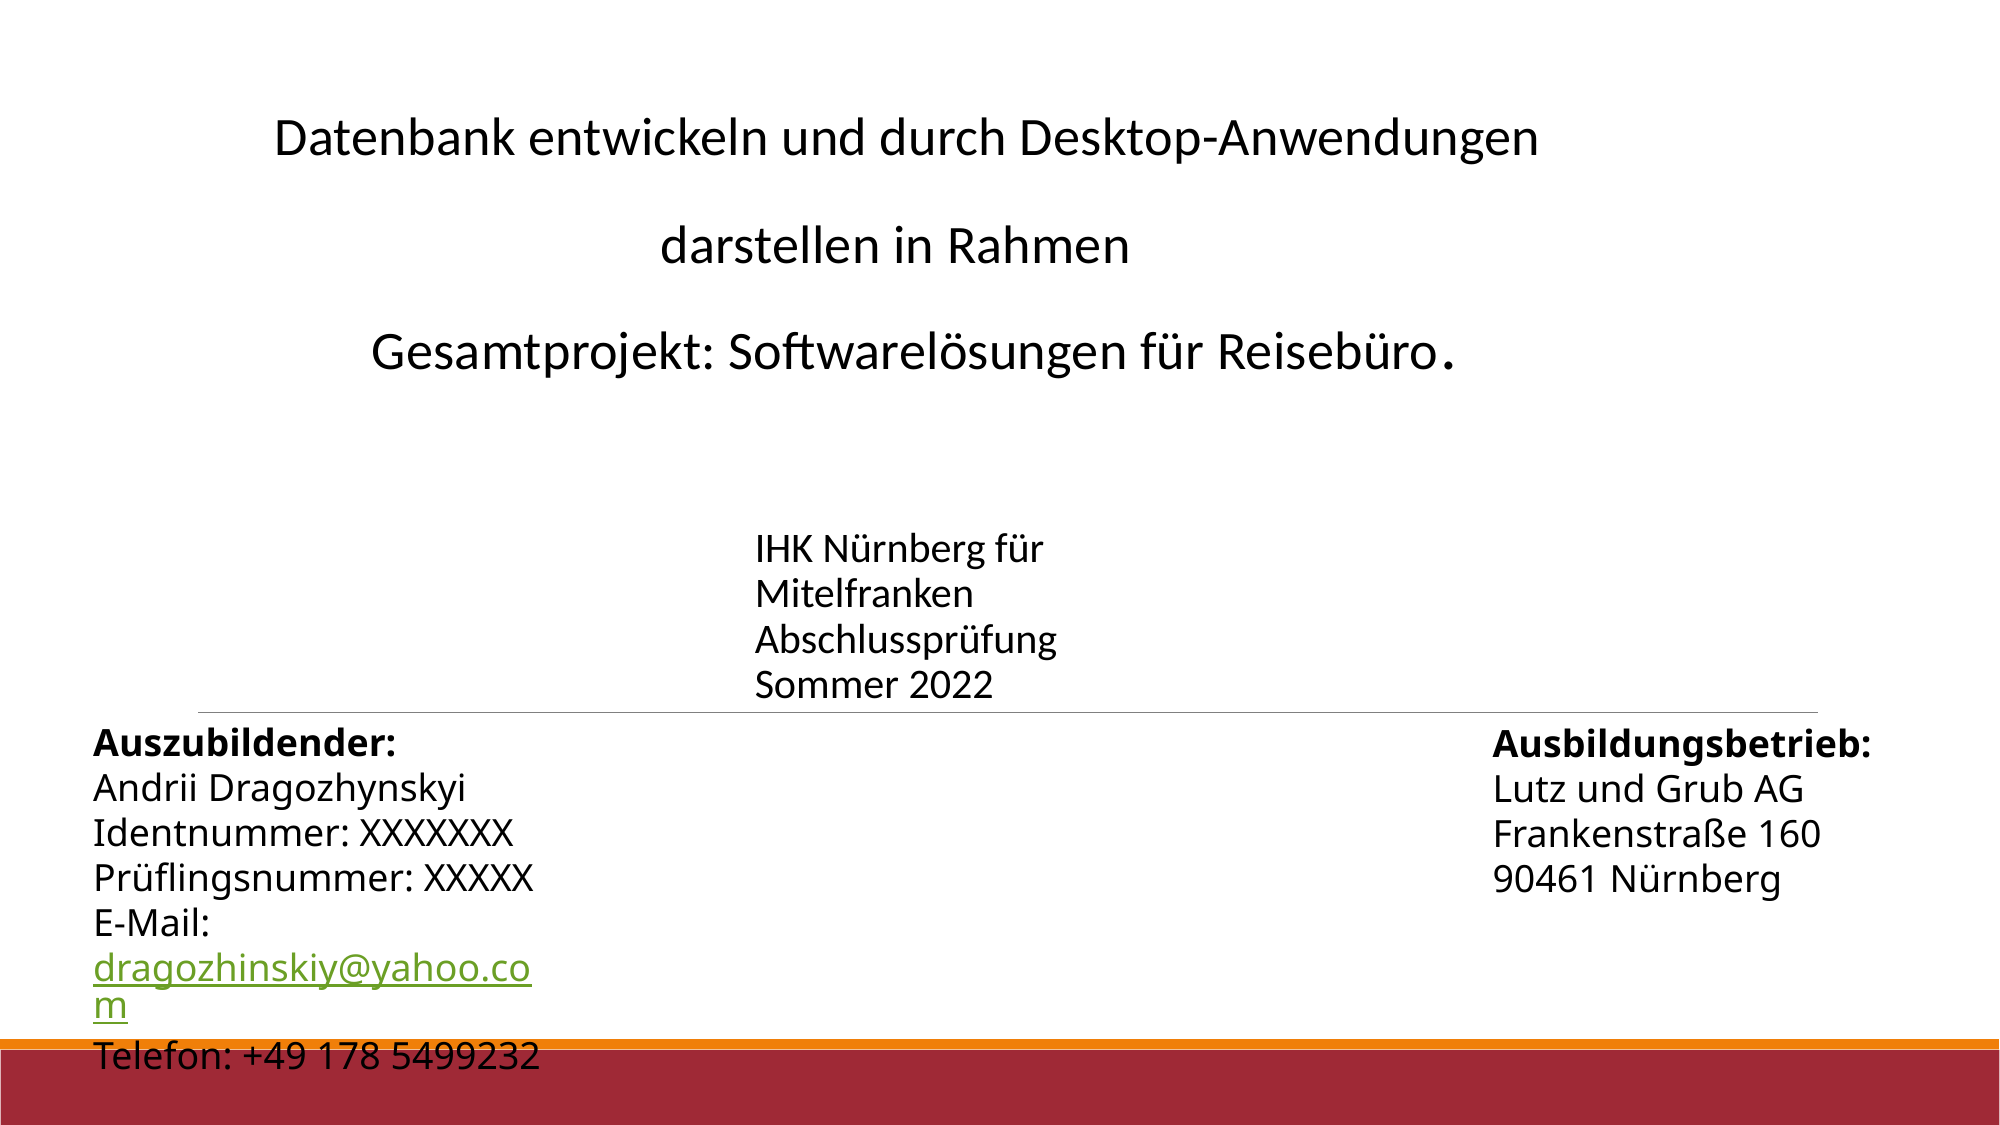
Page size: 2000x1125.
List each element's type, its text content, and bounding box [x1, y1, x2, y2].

text_box Datenbank entwickeln und durch Desktop-Anwendungen darstellen in Rahmen Gesamtprojekt: Softwarelösungen für Reisebüro. [172, 125, 1933, 390]
text_box Ausbildungsbetrieb: Lutz und Grub AG Frankenstraße 160 90461 Nürnberg [1477, 712, 1980, 908]
text_box IHK Nürnberg für Mitelfranken Abschlussprüfung Sommer 2022 [739, 518, 1201, 718]
text_box Auszubildender: Andrii Dragozhynskyi Identnummer: XXXXXXX Prüflingsnummer: XXXXX E-Mail: dragozhinskiy@yahoo.com Telefon: +49 178 5499232 [78, 711, 581, 1047]
